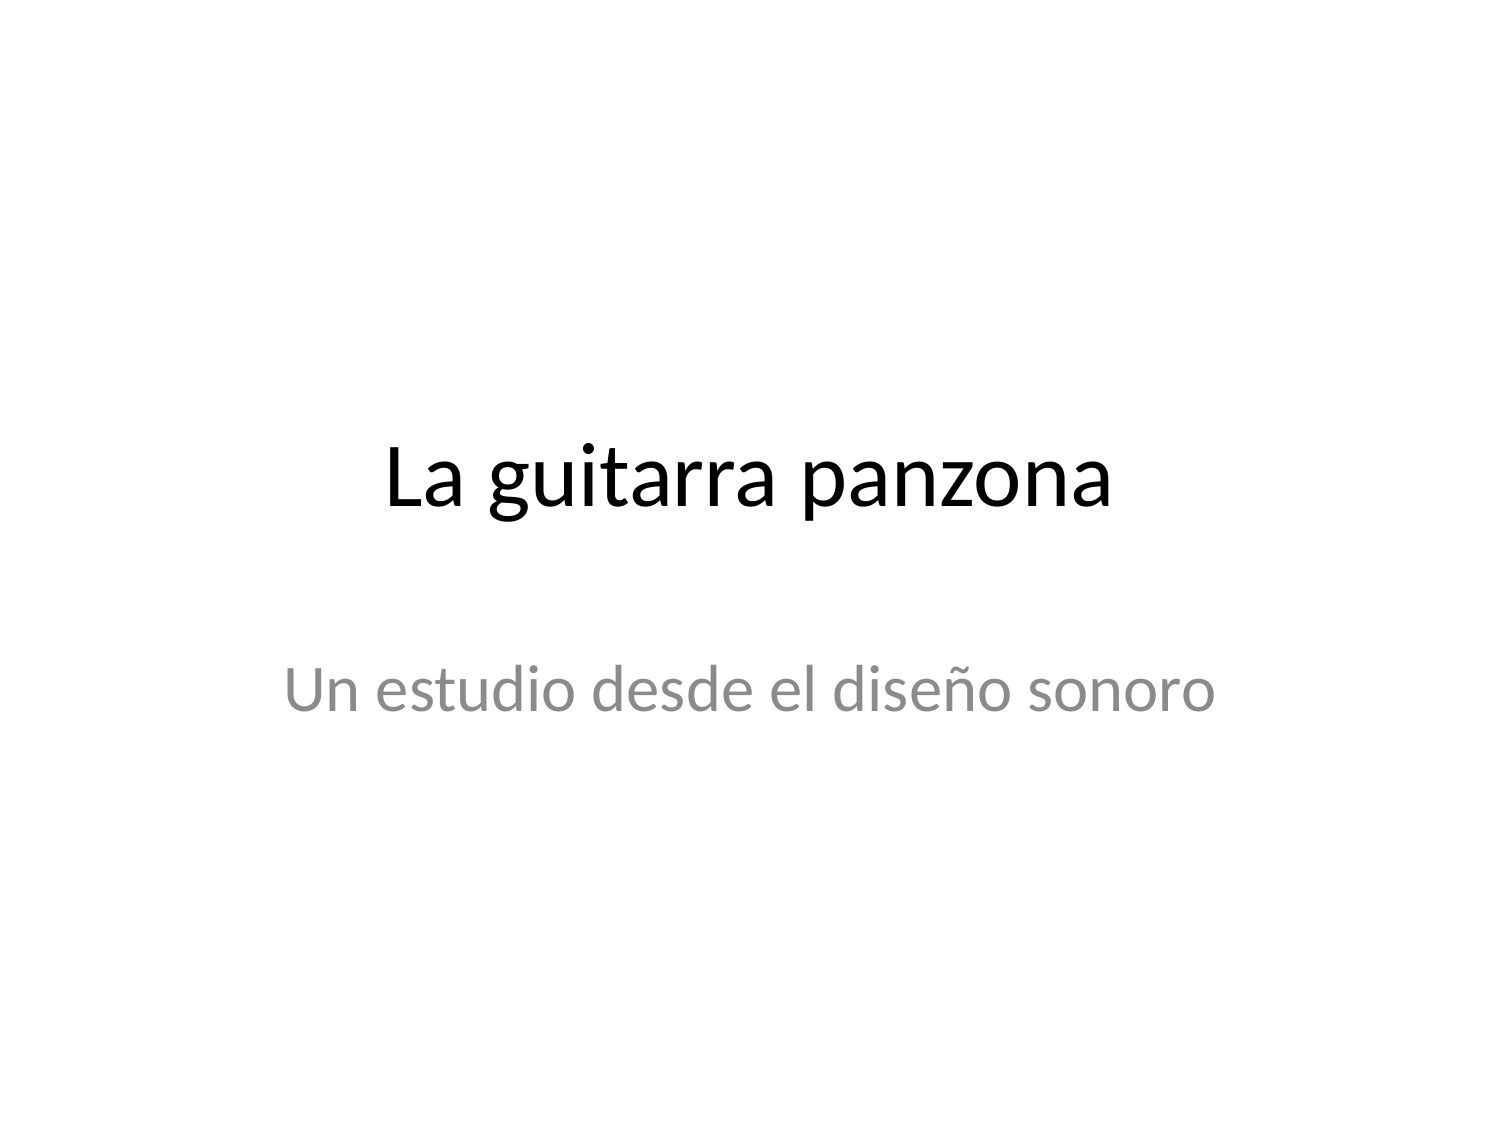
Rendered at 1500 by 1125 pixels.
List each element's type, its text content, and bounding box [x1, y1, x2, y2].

subtitle Un estudio desde el diseño sonoro [225, 637, 1275, 925]
title La guitarra panzona [112, 349, 1388, 591]
